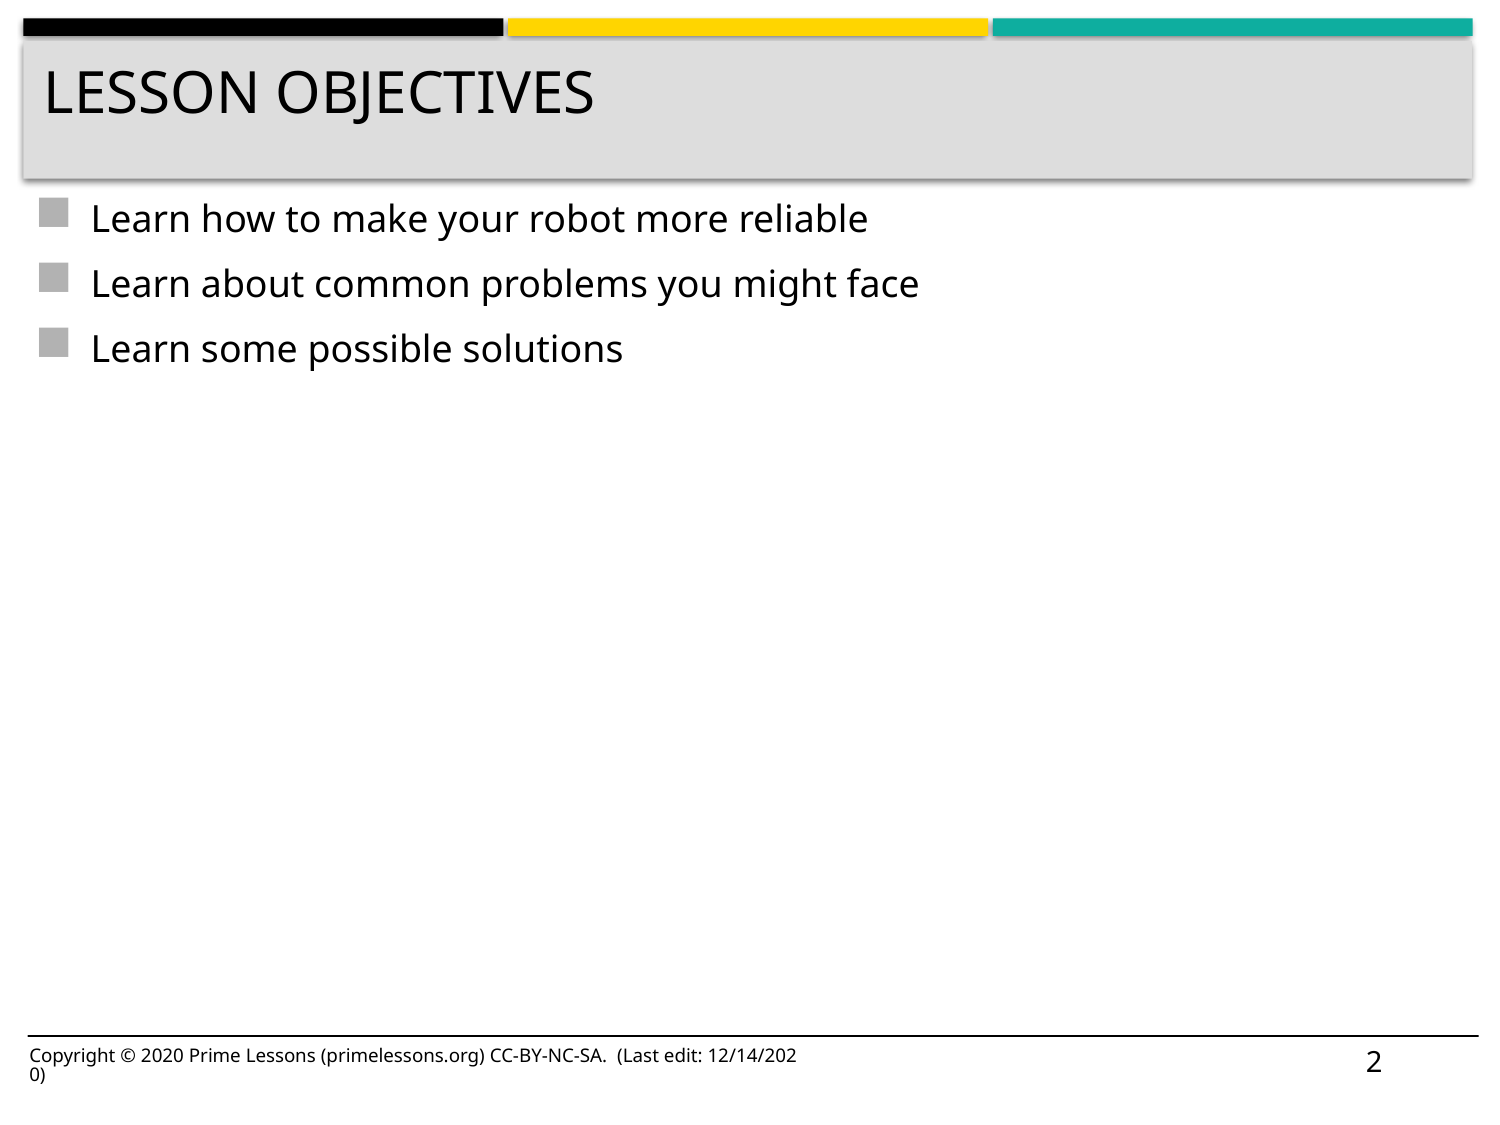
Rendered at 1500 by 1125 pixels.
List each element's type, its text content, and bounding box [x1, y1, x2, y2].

footer Copyright © 2020 Prime Lessons (primelessons.org) CC-BY-NC-SA. (Last edit: 12/14/2020) [14, 1036, 814, 1097]
title Lesson Objectives [28, 48, 1464, 172]
slide_number 2 [1351, 1036, 1478, 1097]
list Learn how to make your robot more reliable Learn about common problems you might face Learn some possible solutions [25, 187, 1475, 1021]
